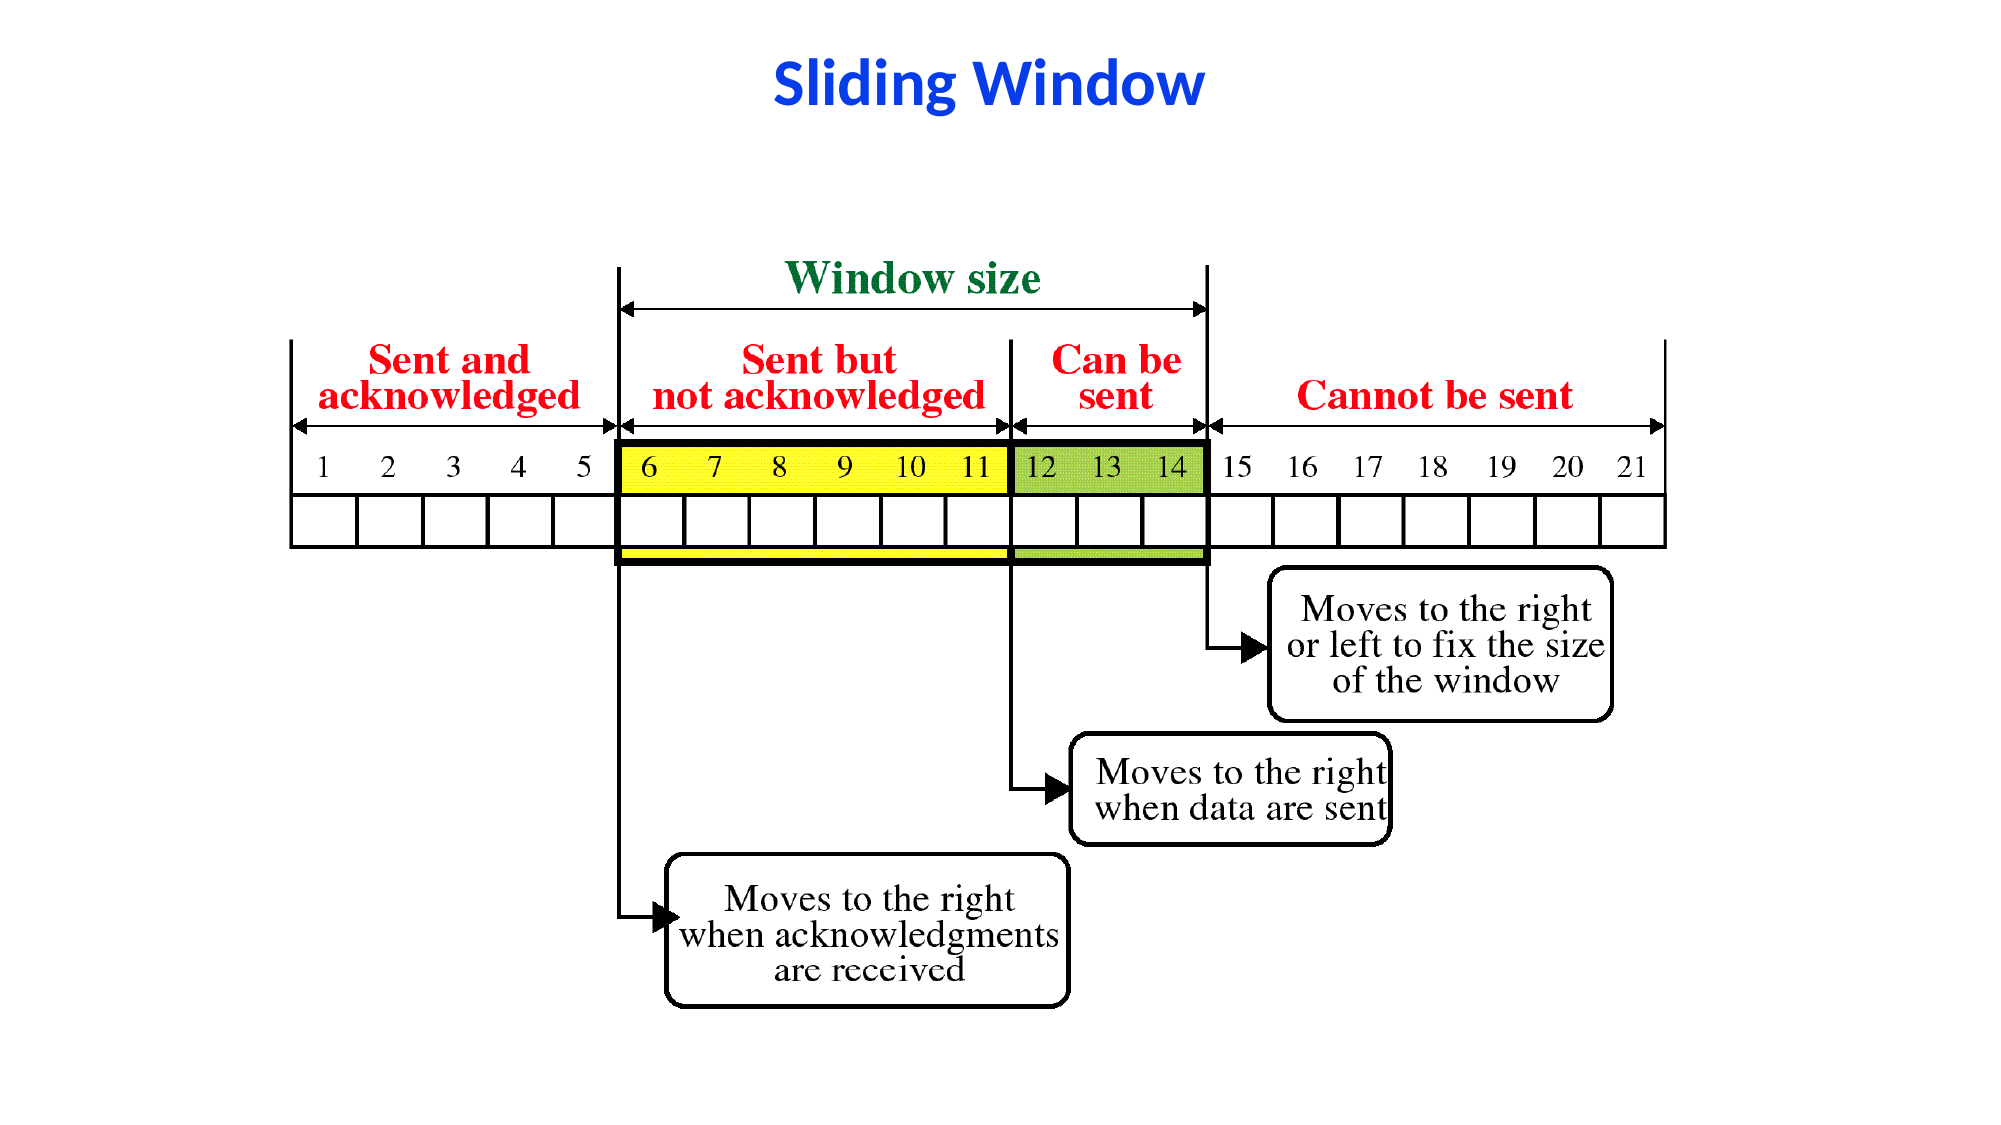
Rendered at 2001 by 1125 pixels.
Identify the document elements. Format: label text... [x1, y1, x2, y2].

picture [289, 248, 1667, 1010]
text_box Sliding Window [758, 31, 1222, 127]
